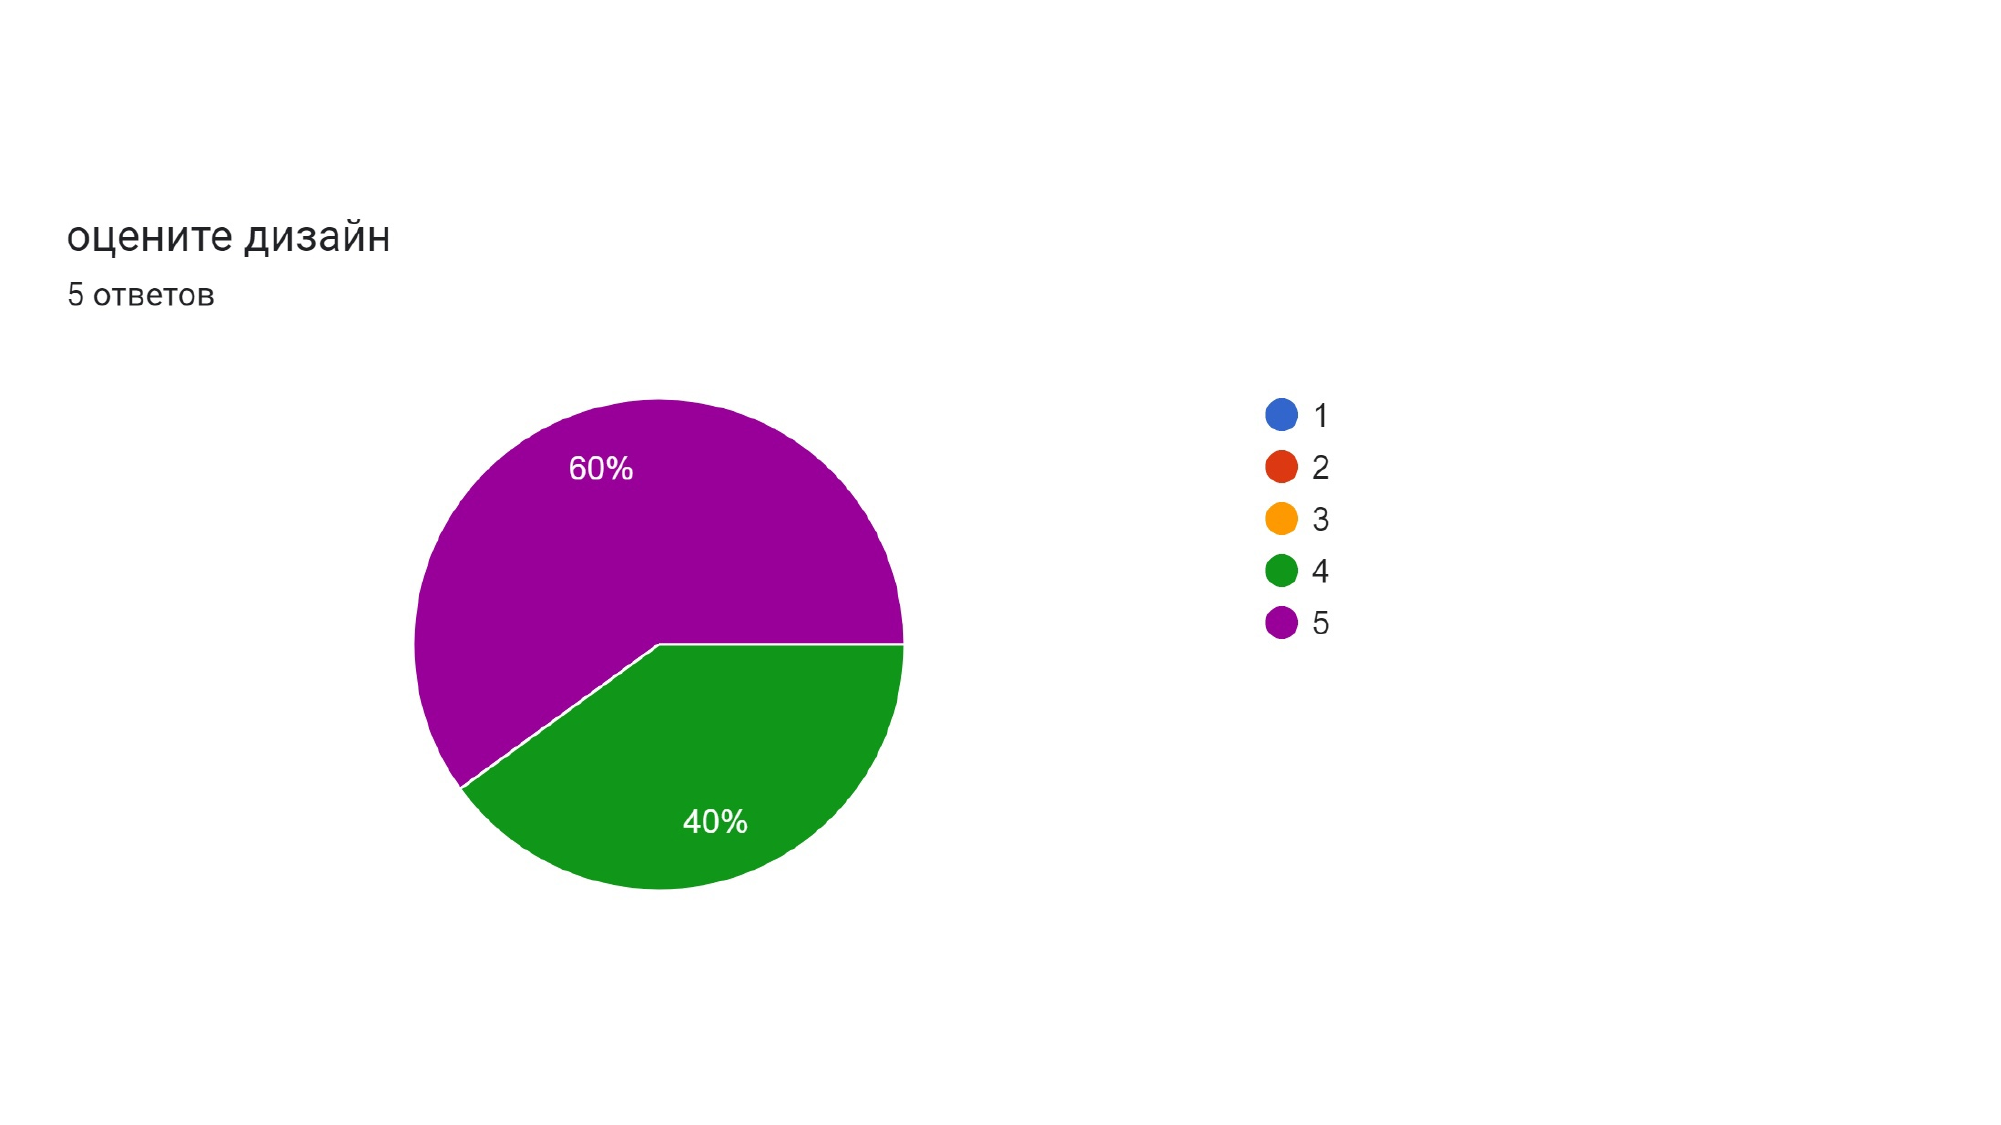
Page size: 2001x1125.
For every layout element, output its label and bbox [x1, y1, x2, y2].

picture [0, 141, 2000, 984]
